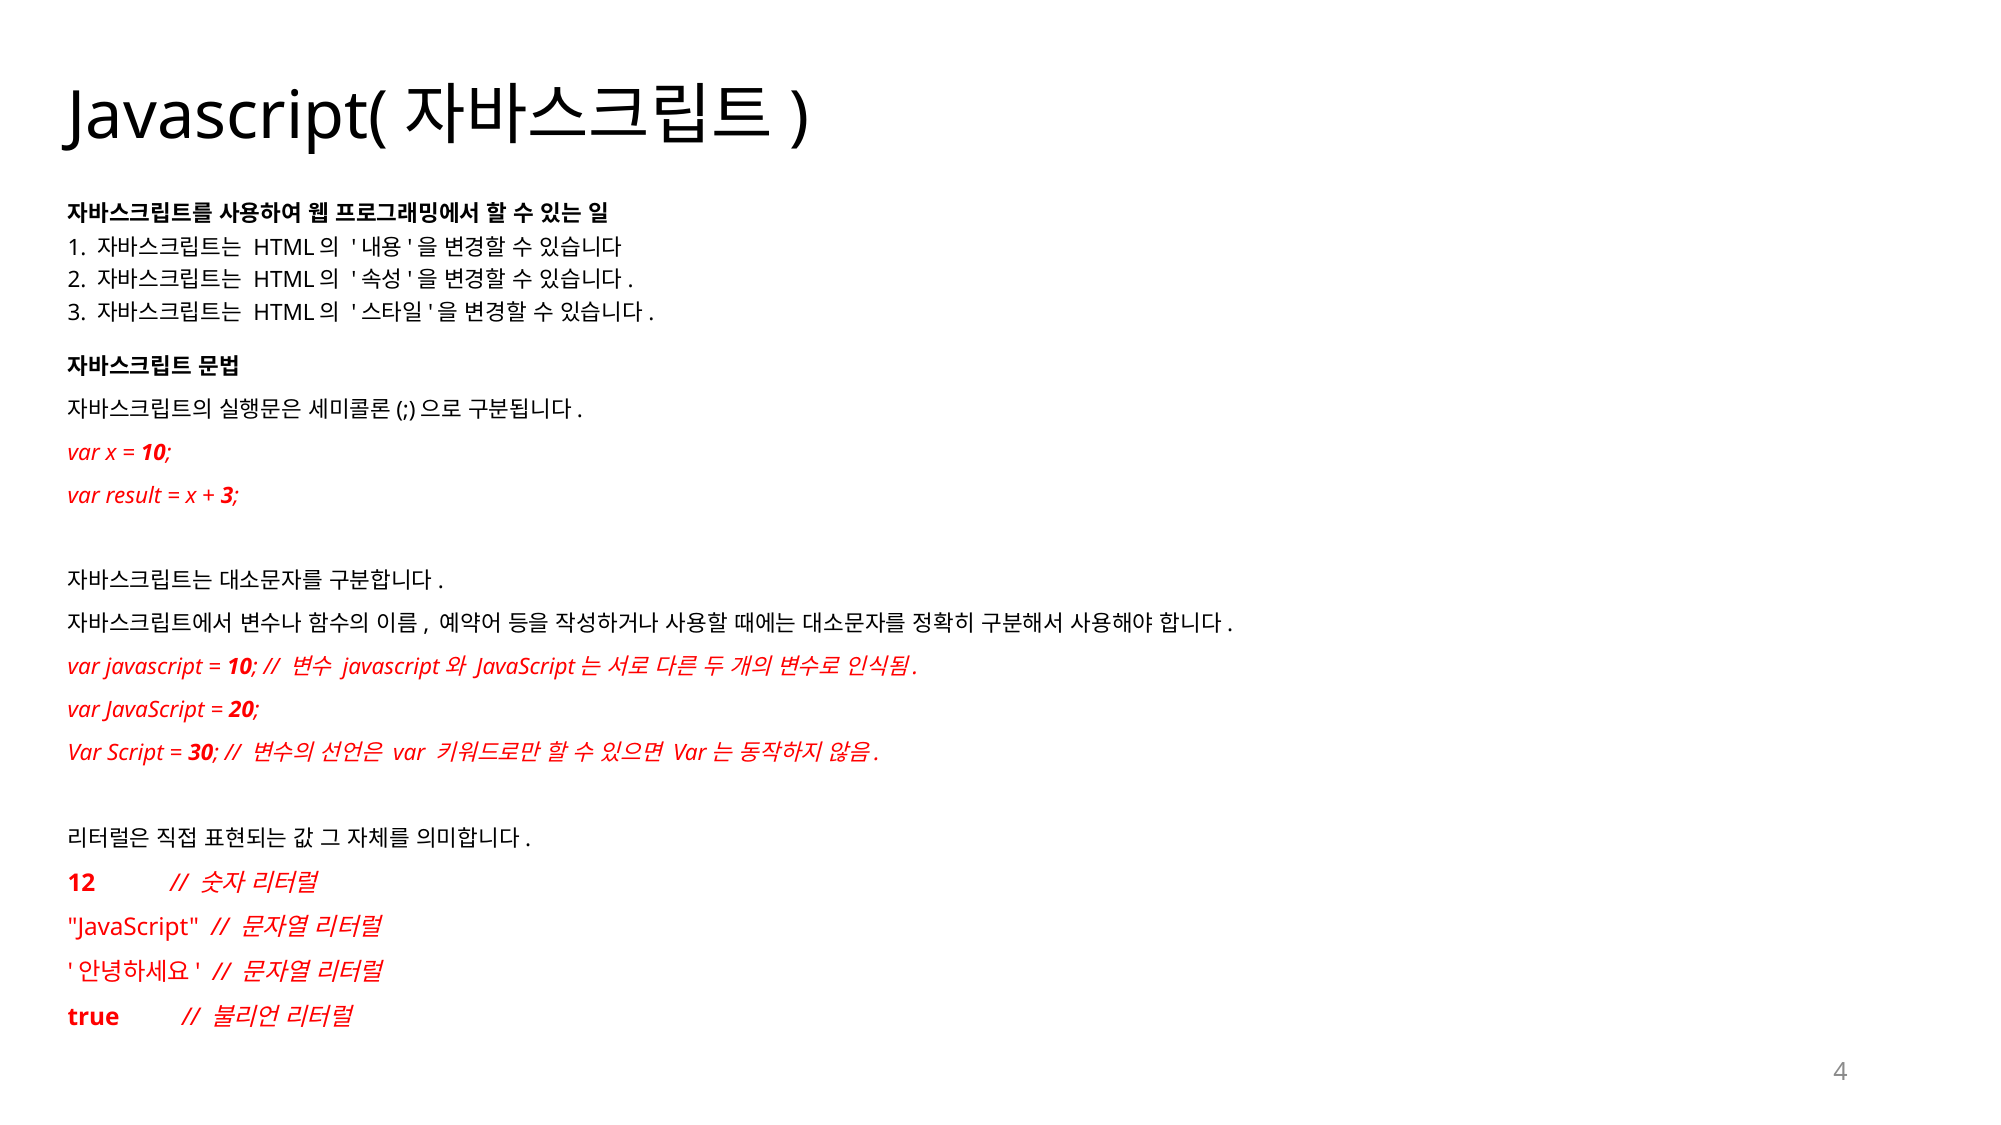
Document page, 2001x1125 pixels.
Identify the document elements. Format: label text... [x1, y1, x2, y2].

title Javascript(자바스크립트) [52, 59, 1952, 175]
slide_number 4 [1412, 1042, 1863, 1103]
list 자바스크립트를 사용하여 웹 프로그래밍에서 할 수 있는 일 1. 자바스크립트는 HTML의 '내용'을 변경할 수 있습니다 2. 자바스크립트는 HTML의 '속성'을 변경할 수 있습니다. 3. 자바스크립트는 HTML의 '스타일'을 변경할 수 있습니다. 자바스크립트 문법 자바스크립트의 실행문은 세미콜론(;)으로 구분됩니다. var x = 10; var result = x + 3; 자바스크립트는 대소문자를 구분합니다. 자바스크립트에서 변수나 함수의 이름, 예약어 등을 작성하거나 사용할 때에는 대소문자를 정확히 구분해서 사용해야 합니다. var javascript = 10; // 변수 javascript와 JavaScript는 서로 다른 두 개의 변수로 인식됨. var JavaScript = 20; Var Script = 30; // 변수의 선언은 var 키워드로만 할 수 있으면 Var는 동작하지 않음. 리터럴은 직접 표현되는 값 그 자체를 의미합니다. 12 // 숫자 리터럴 "JavaScript" // 문자열 리터럴 '안녕하세요' // 문자열 리터럴 true // 불리언 리터럴 [52, 194, 1952, 1043]
